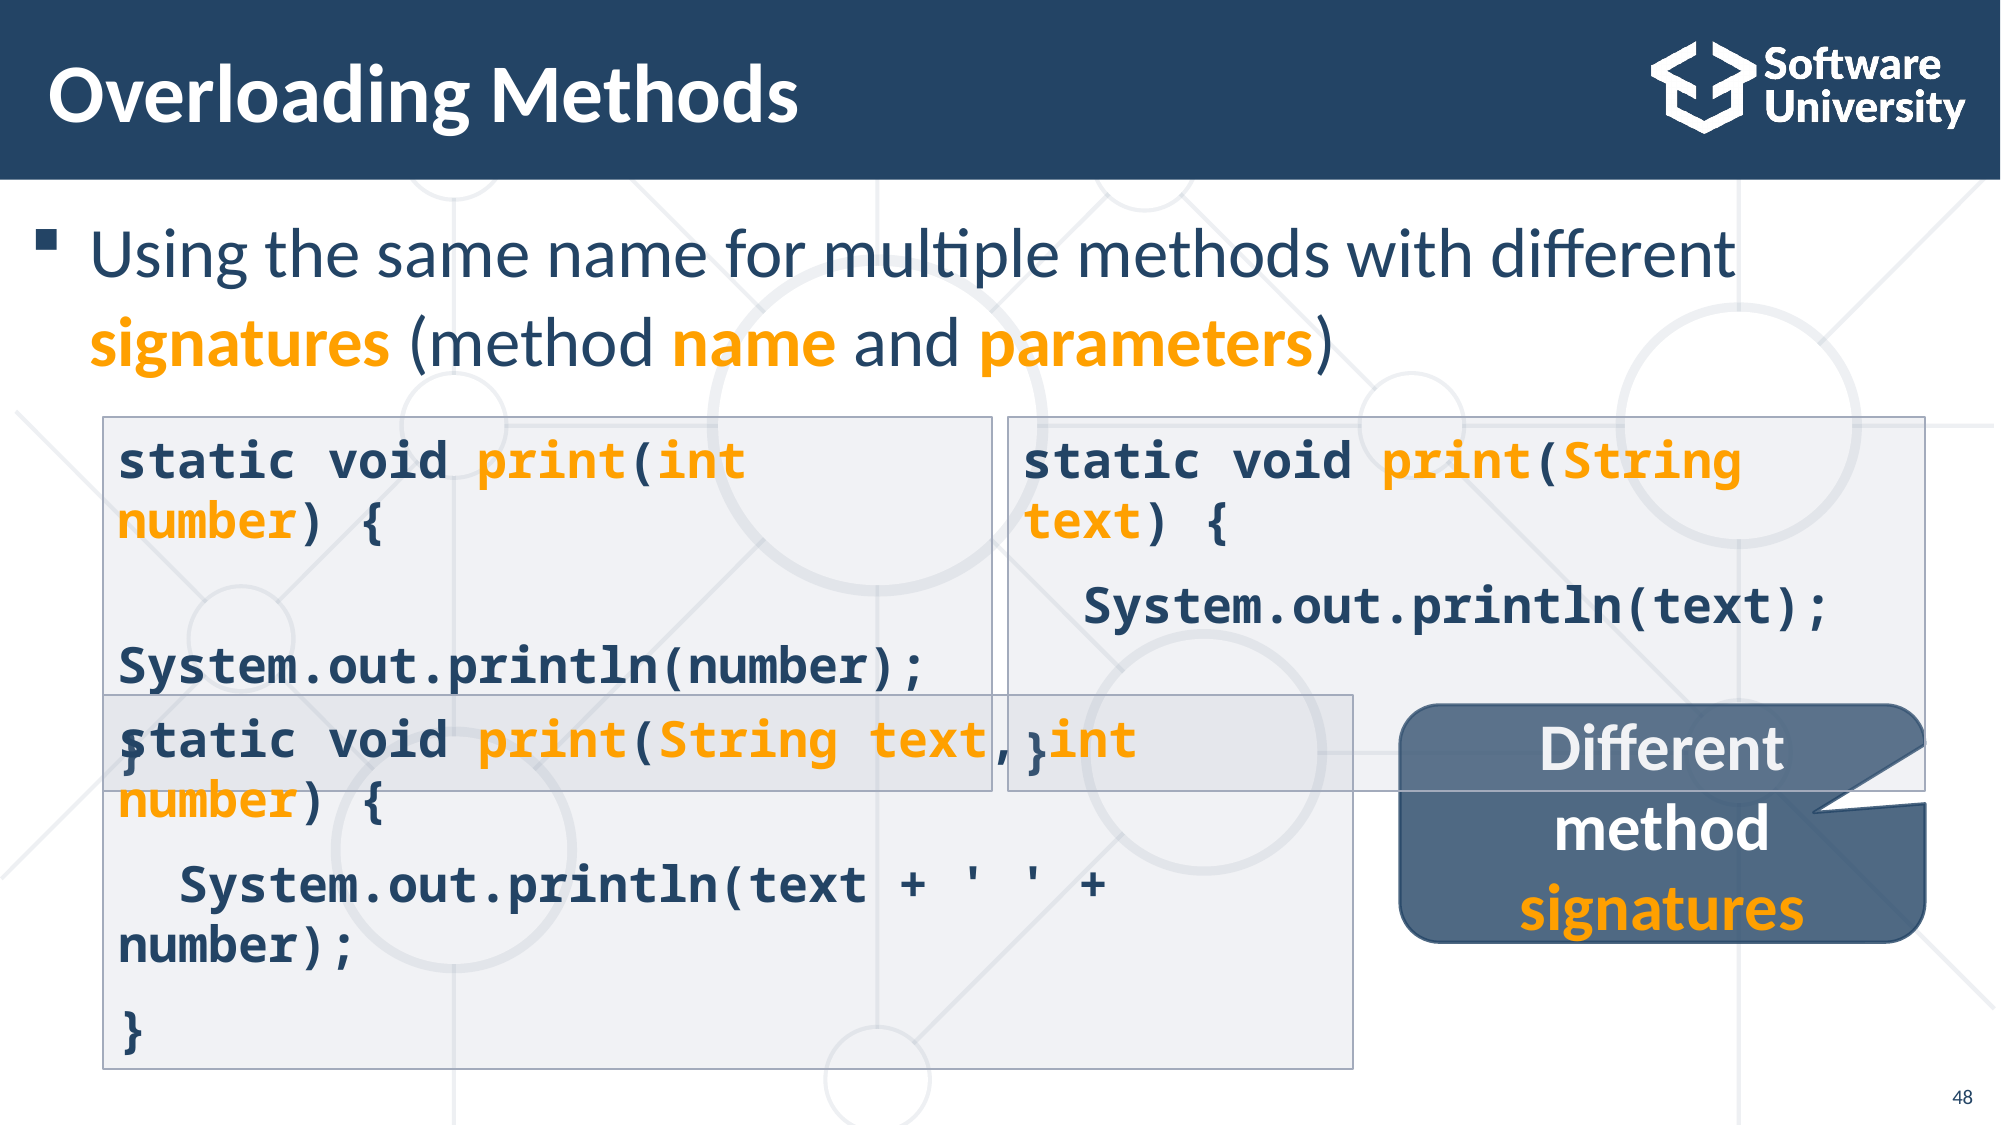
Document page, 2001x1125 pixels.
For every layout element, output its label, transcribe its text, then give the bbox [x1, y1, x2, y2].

text_box Different method signatures [1397, 791, 1928, 945]
title Overloading Methods [31, 16, 1625, 162]
list Using the same name for multiple methods with different signatures (method name and parameters) [12, 196, 1988, 1050]
slide_number 48 [1927, 1067, 1989, 1117]
text_box static void print(String text, int number) { System.out.println(text + ' ' + number); } [103, 695, 1354, 1069]
text_box static void print(int number) { System.out.println(number); } [103, 417, 993, 695]
text_box static void print(String text) { System.out.println(text); } [1007, 417, 1925, 791]
picture [1651, 41, 1966, 134]
